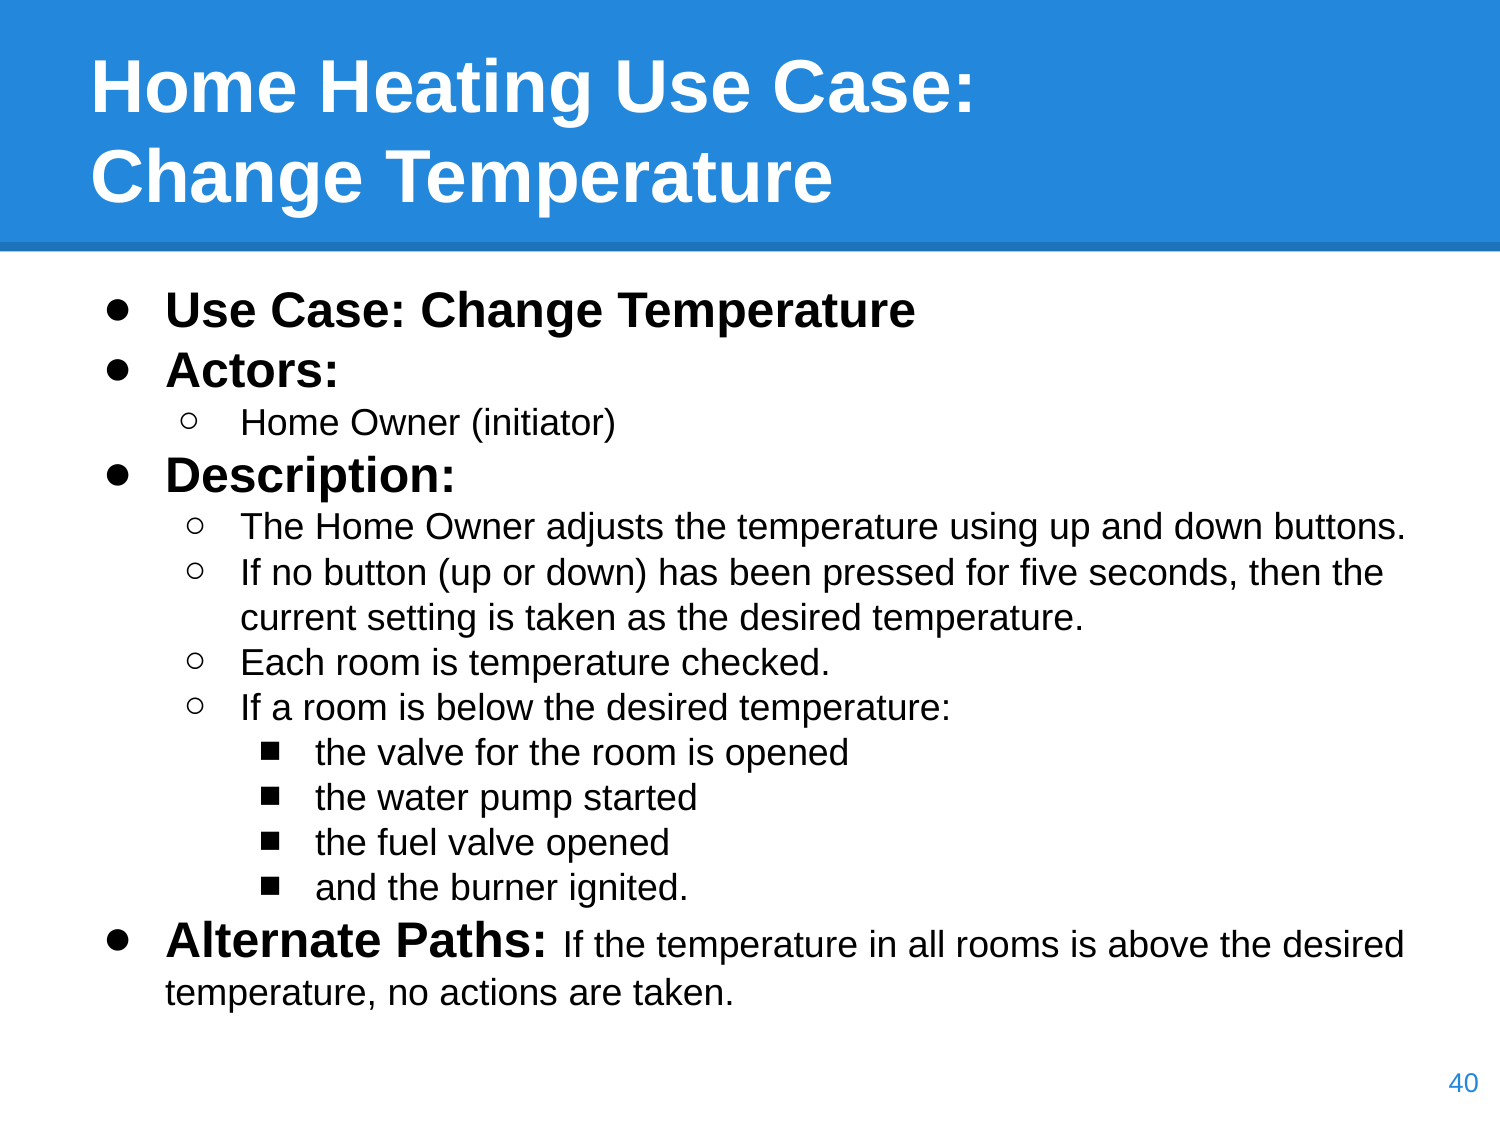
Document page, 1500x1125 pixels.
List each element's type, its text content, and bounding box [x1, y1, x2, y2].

list Use Case: Change Temperature Actors: Home Owner (initiator) Description: The Home Owner adjusts the temperature using up and down buttons. If no button (up or down) has been pressed for five seconds, then the current setting is taken as the desired temperature. Each room is temperature checked. If a room is below the desired temperature: the valve for the room is opened the water pump started the fuel valve opened and the burner ignited. Alternate Paths: If the temperature in all rooms is above the desired temperature, no actions are taken. [75, 262, 1425, 1078]
slide_number ‹#› [1403, 1038, 1494, 1125]
title Home Heating Use Case: Change Temperature [75, 45, 1425, 233]
